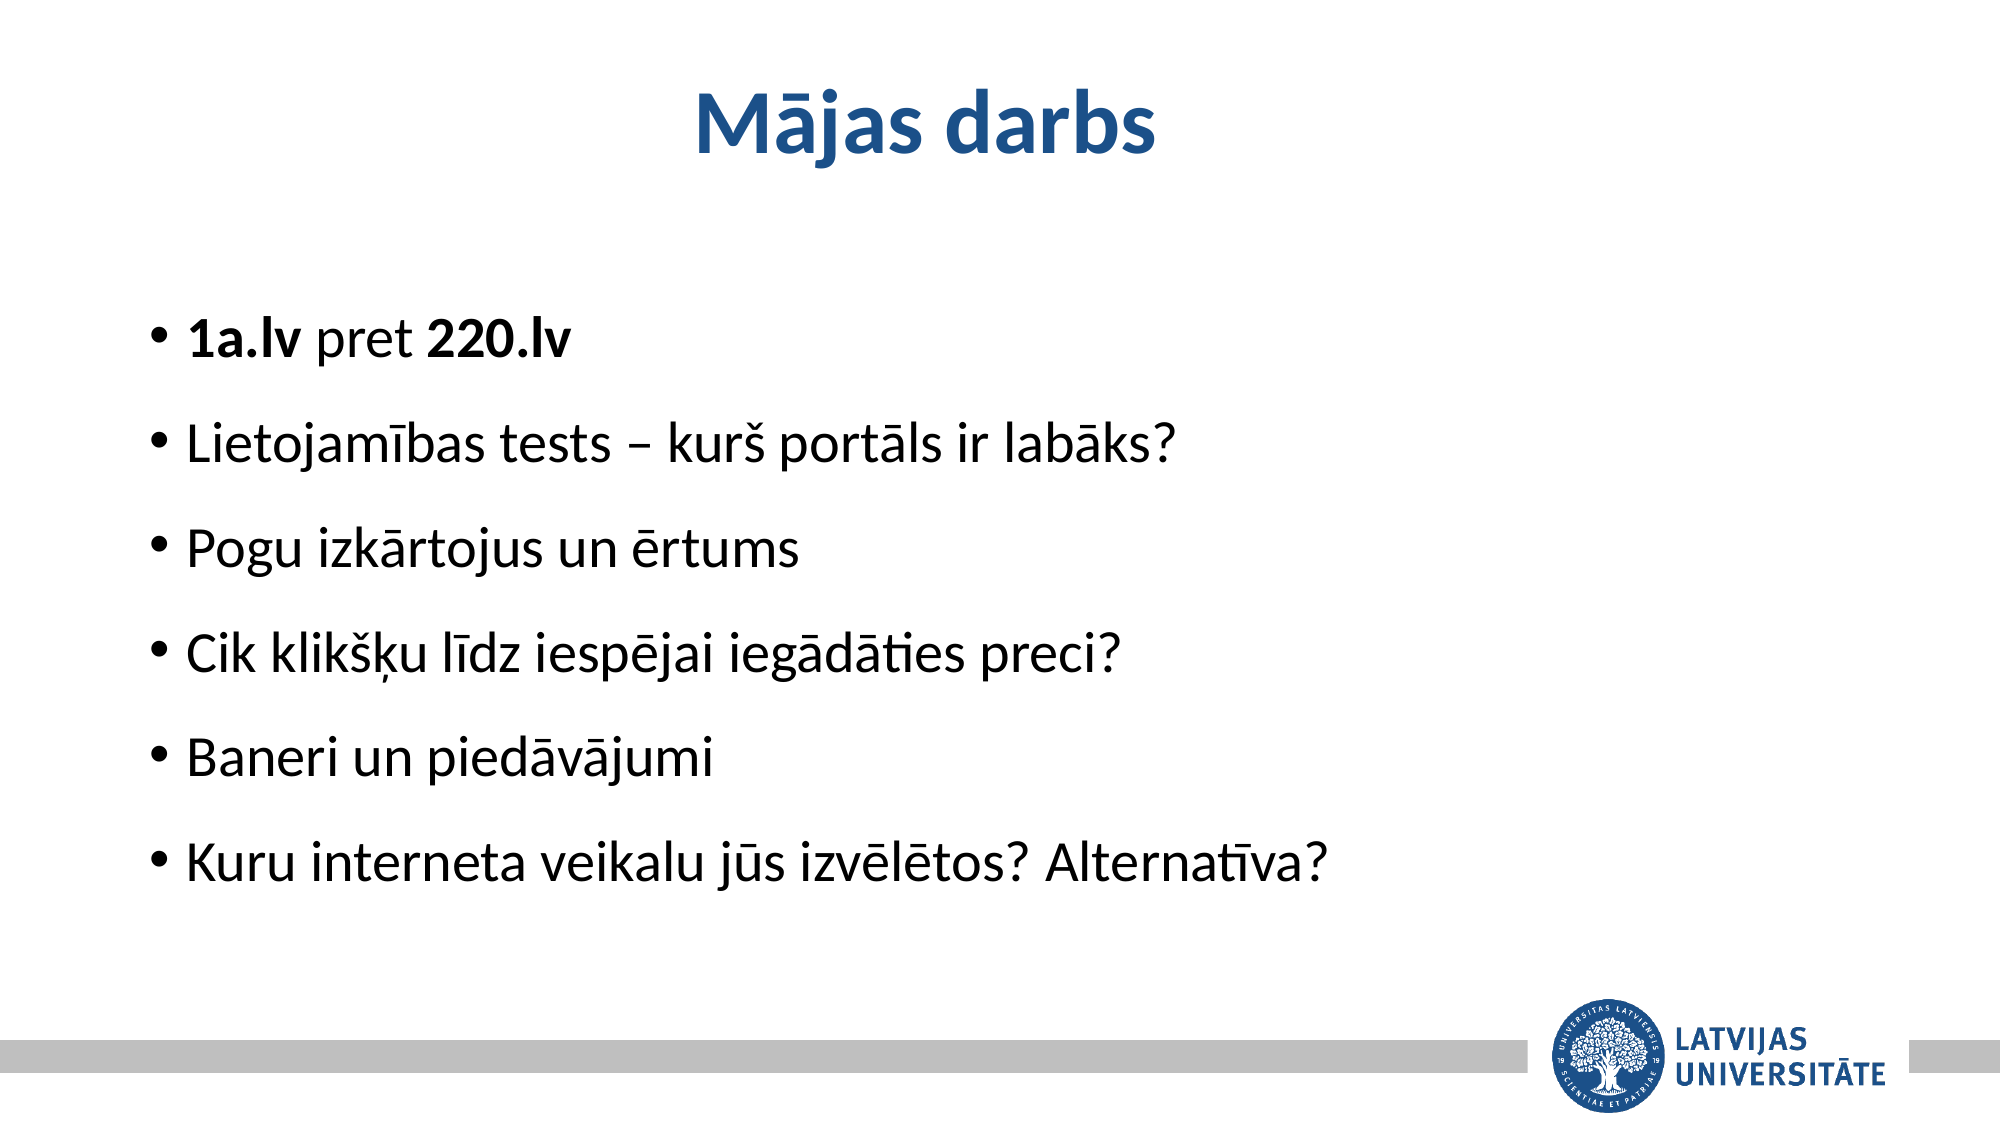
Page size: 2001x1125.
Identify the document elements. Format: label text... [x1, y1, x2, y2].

list 1a.lv pret 220.lv Lietojamības tests – kurš portāls ir labāks? Pogu izkārtojus un ērtums Cik klikšķu līdz iespējai iegādāties preci? Baneri un piedāvājumi Kuru interneta veikalu jūs izvēlētos? Alternatīva? [134, 257, 1860, 971]
picture [1552, 999, 1885, 1113]
text_box Mājas darbs [62, 59, 1788, 188]
